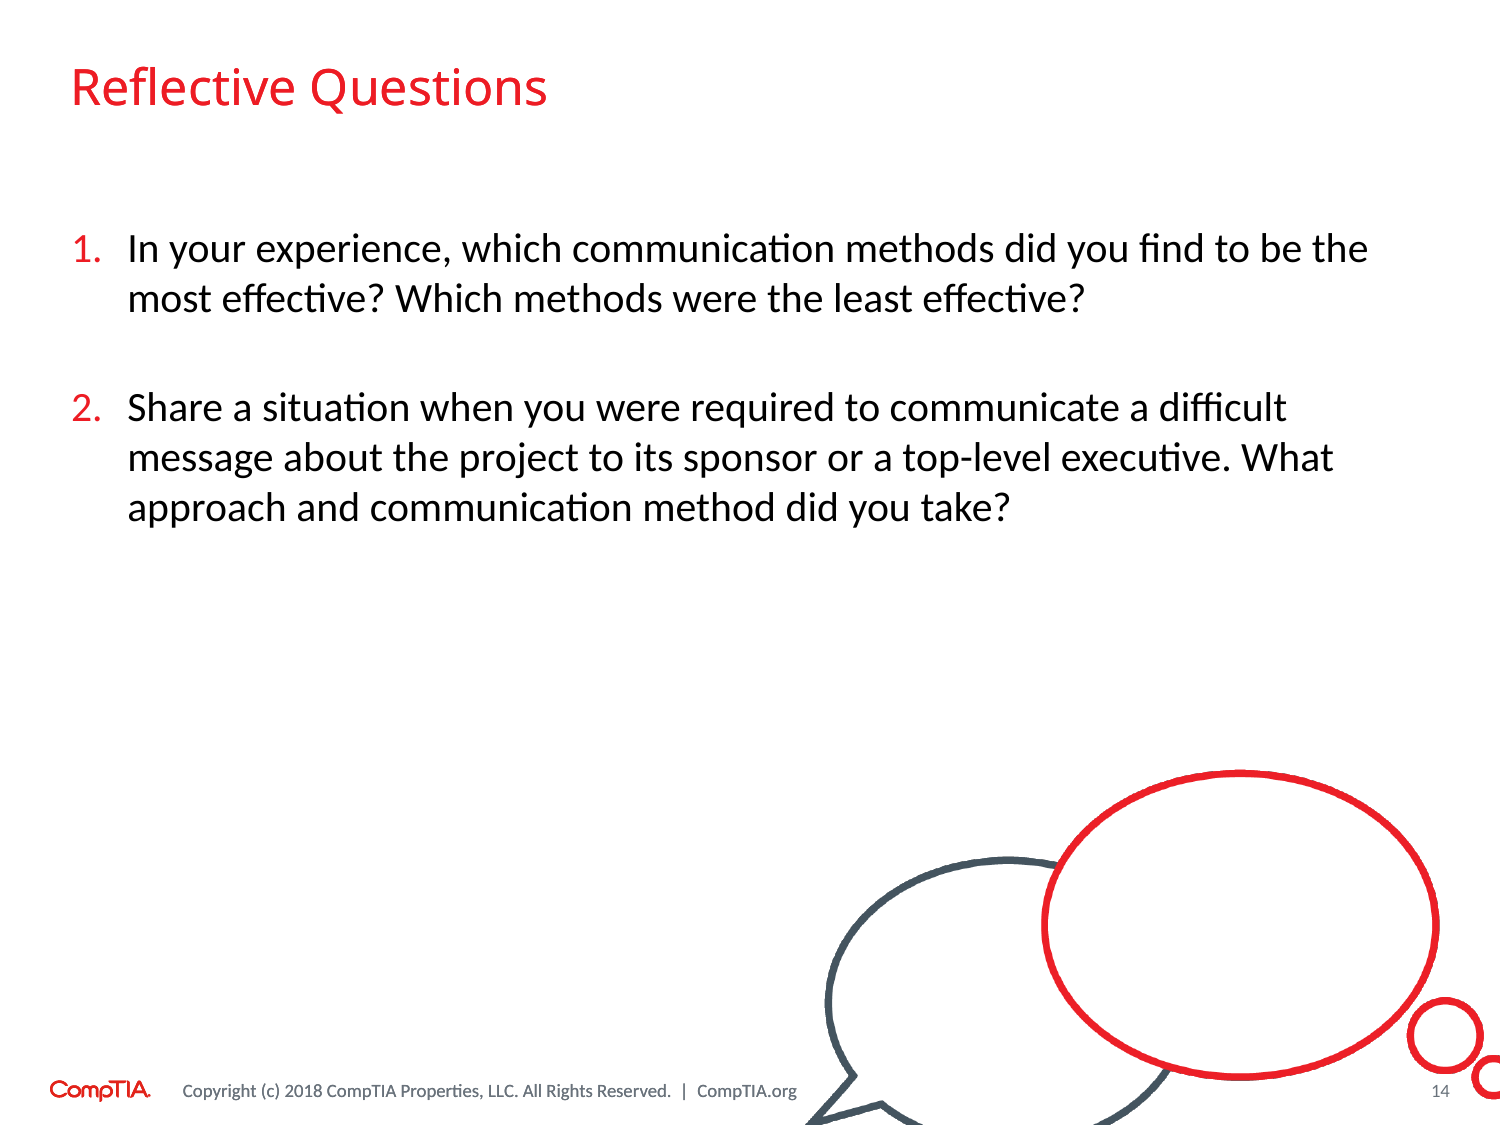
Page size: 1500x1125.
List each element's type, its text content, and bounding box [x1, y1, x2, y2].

slide_number 14 [1407, 1067, 1450, 1113]
picture [797, 762, 1500, 1125]
list In your experience, which communication methods did you find to be the most effective? Which methods were the least effective? Share a situation when you were required to communicate a difficult message about the project to its sponsor or a top-level executive. What approach and communication method did you take? [56, 213, 1444, 956]
